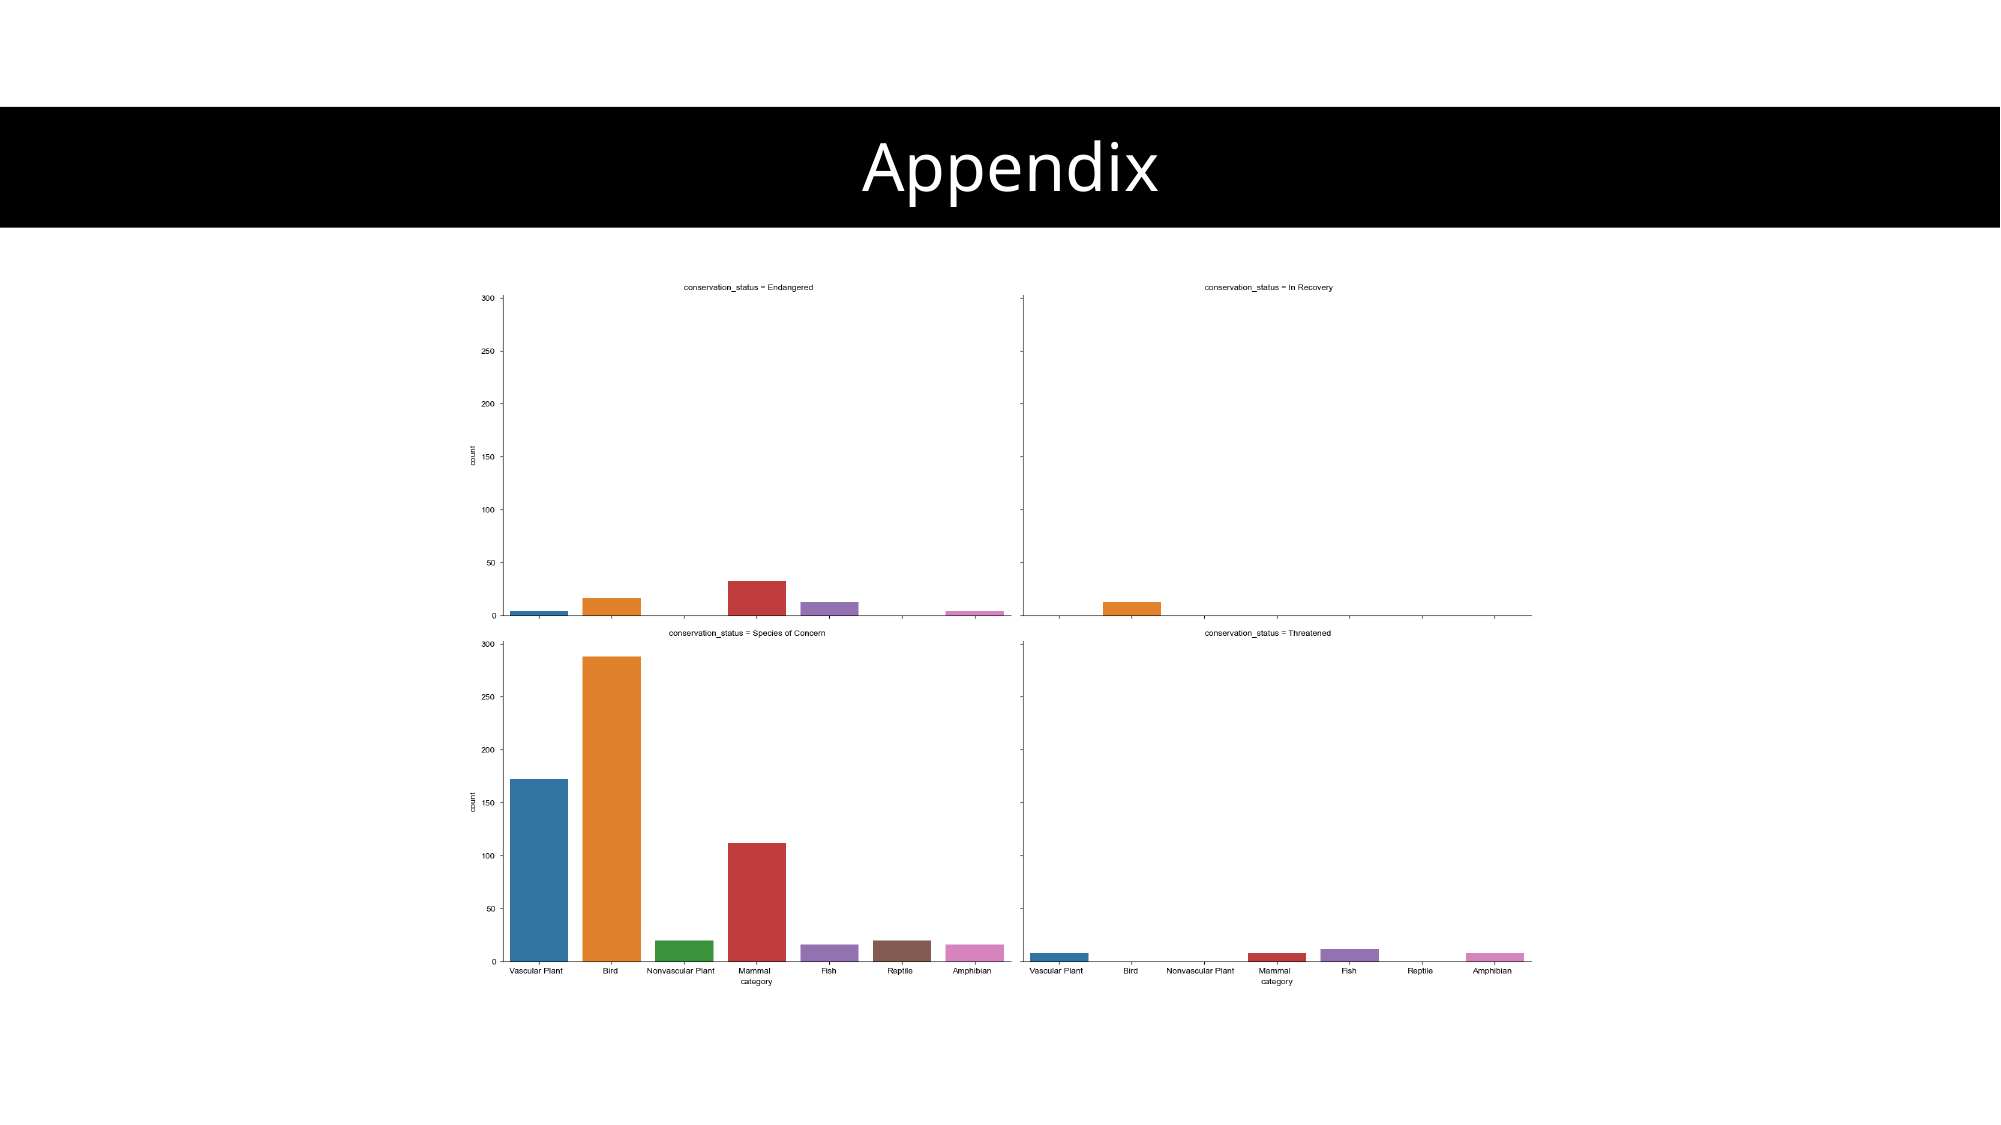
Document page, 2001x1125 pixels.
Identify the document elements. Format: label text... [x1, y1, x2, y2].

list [459, 274, 1540, 996]
text_box [0, 106, 2000, 229]
title Appendix [91, 105, 1931, 228]
